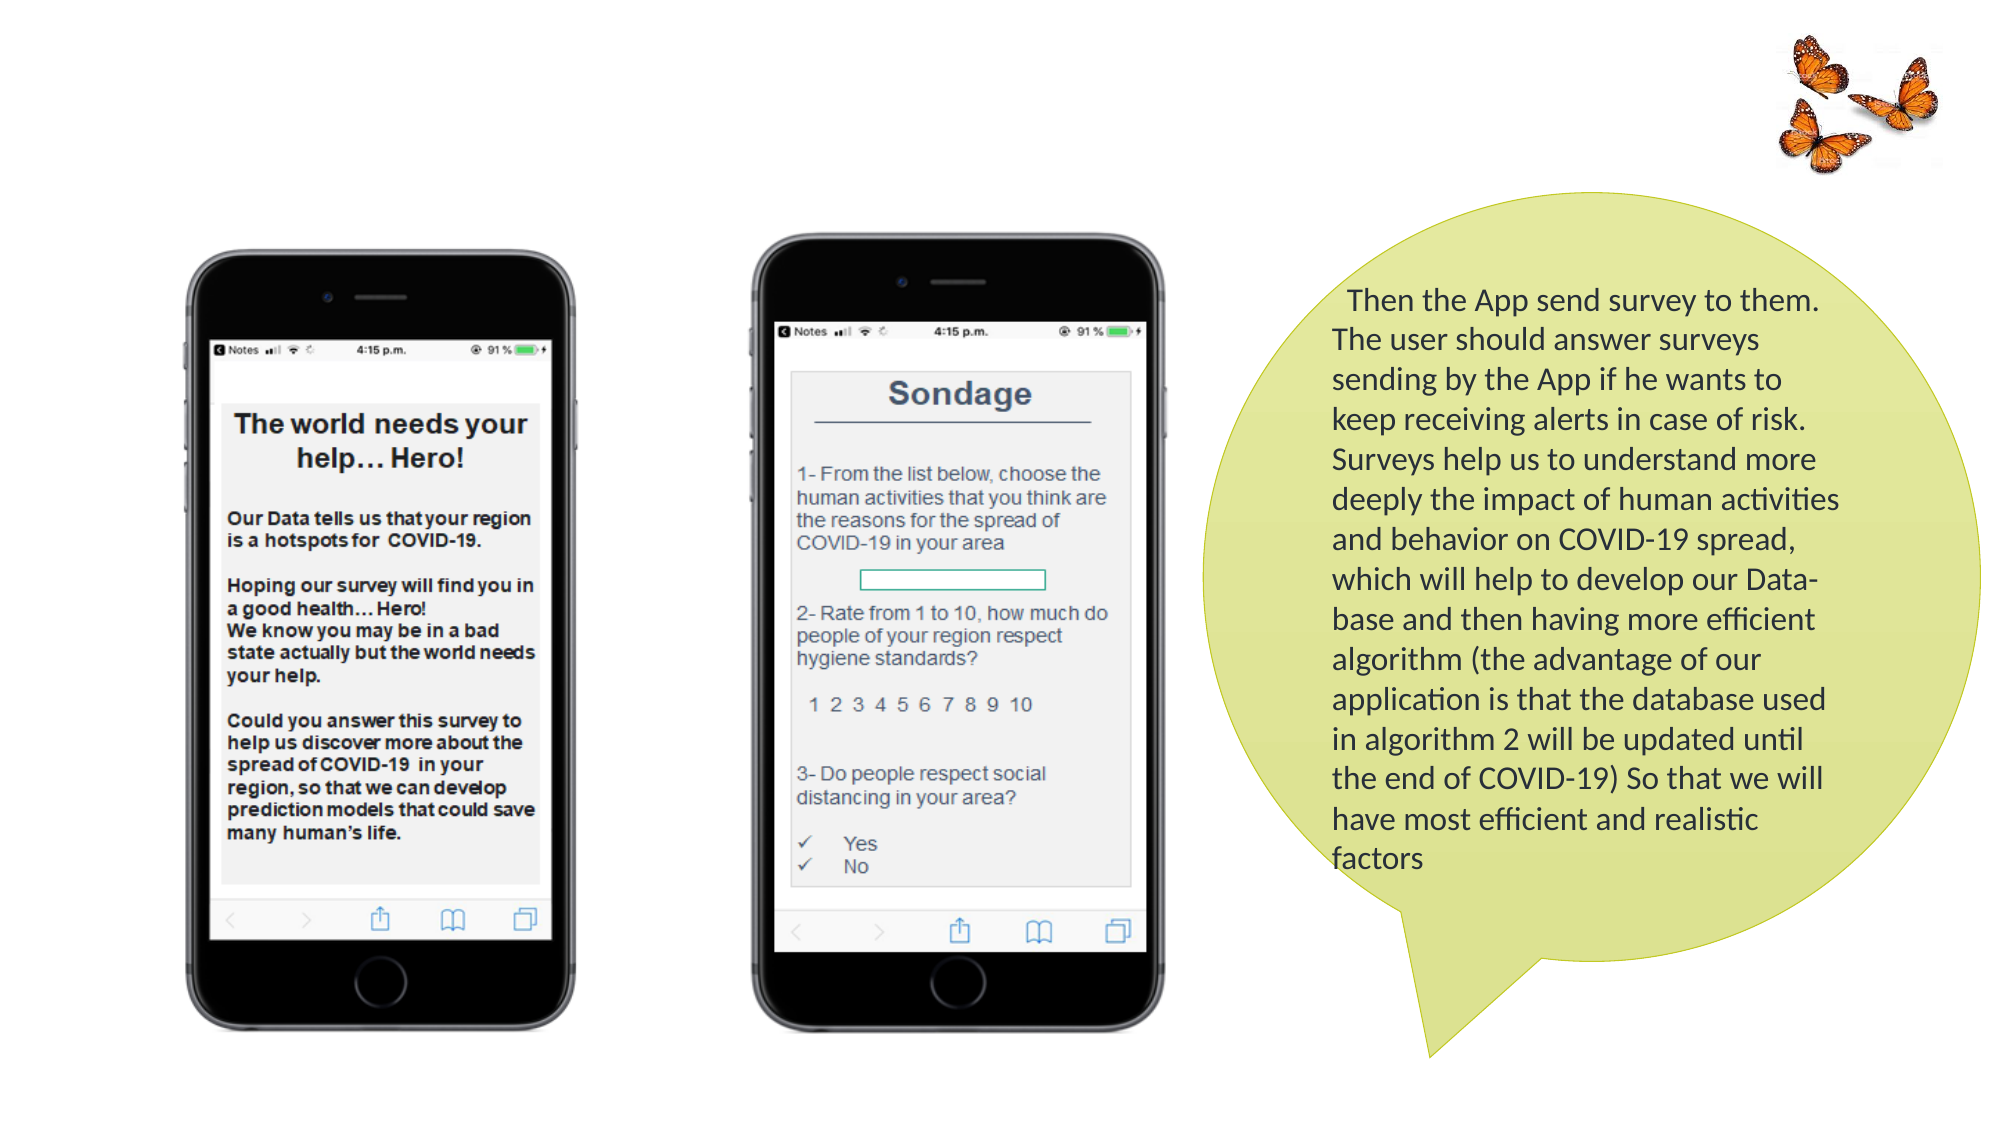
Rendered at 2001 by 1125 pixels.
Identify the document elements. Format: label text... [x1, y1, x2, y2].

text_box Then the App send survey to them. The user should answer surveys sending by the App if he wants to keep receiving alerts in case of risk. Surveys help us to understand more deeply the impact of human activities and behavior on COVID-19 spread, which will help to develop our Data-base and then having more efficient algorithm (the advantage of our application is that the database used in algorithm 2 will be updated until the end of COVID-19) So that we will have most efficient and realistic factors [1340, 192, 1981, 1059]
picture [0, 222, 1340, 1055]
picture [1776, 33, 1943, 176]
